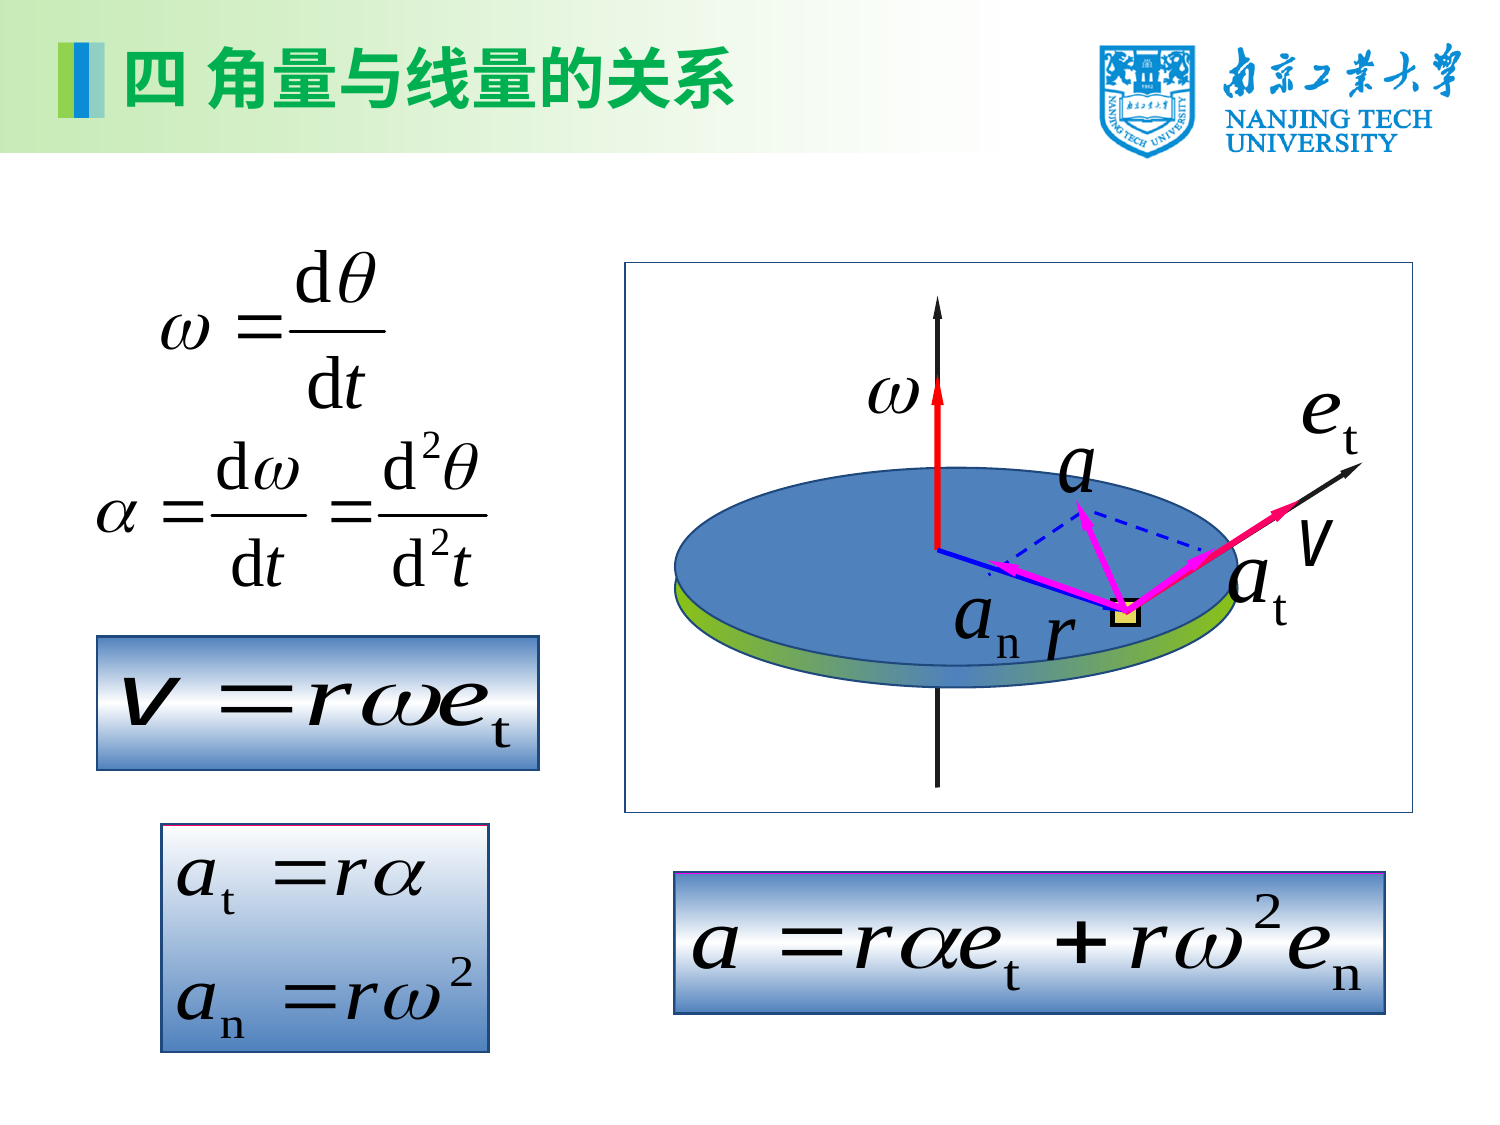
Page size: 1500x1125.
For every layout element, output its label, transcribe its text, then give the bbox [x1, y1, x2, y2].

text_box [674, 872, 1384, 1013]
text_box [1124, 349, 1375, 613]
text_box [87, 412, 501, 602]
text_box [162, 824, 488, 1052]
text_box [940, 512, 1310, 674]
picture [0, 0, 1500, 1125]
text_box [1132, 487, 1345, 613]
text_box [624, 262, 1413, 813]
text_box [149, 230, 401, 410]
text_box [1038, 399, 1127, 613]
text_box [849, 337, 949, 551]
text_box 四 角量与线量的关系 [108, 28, 934, 124]
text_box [97, 637, 538, 770]
